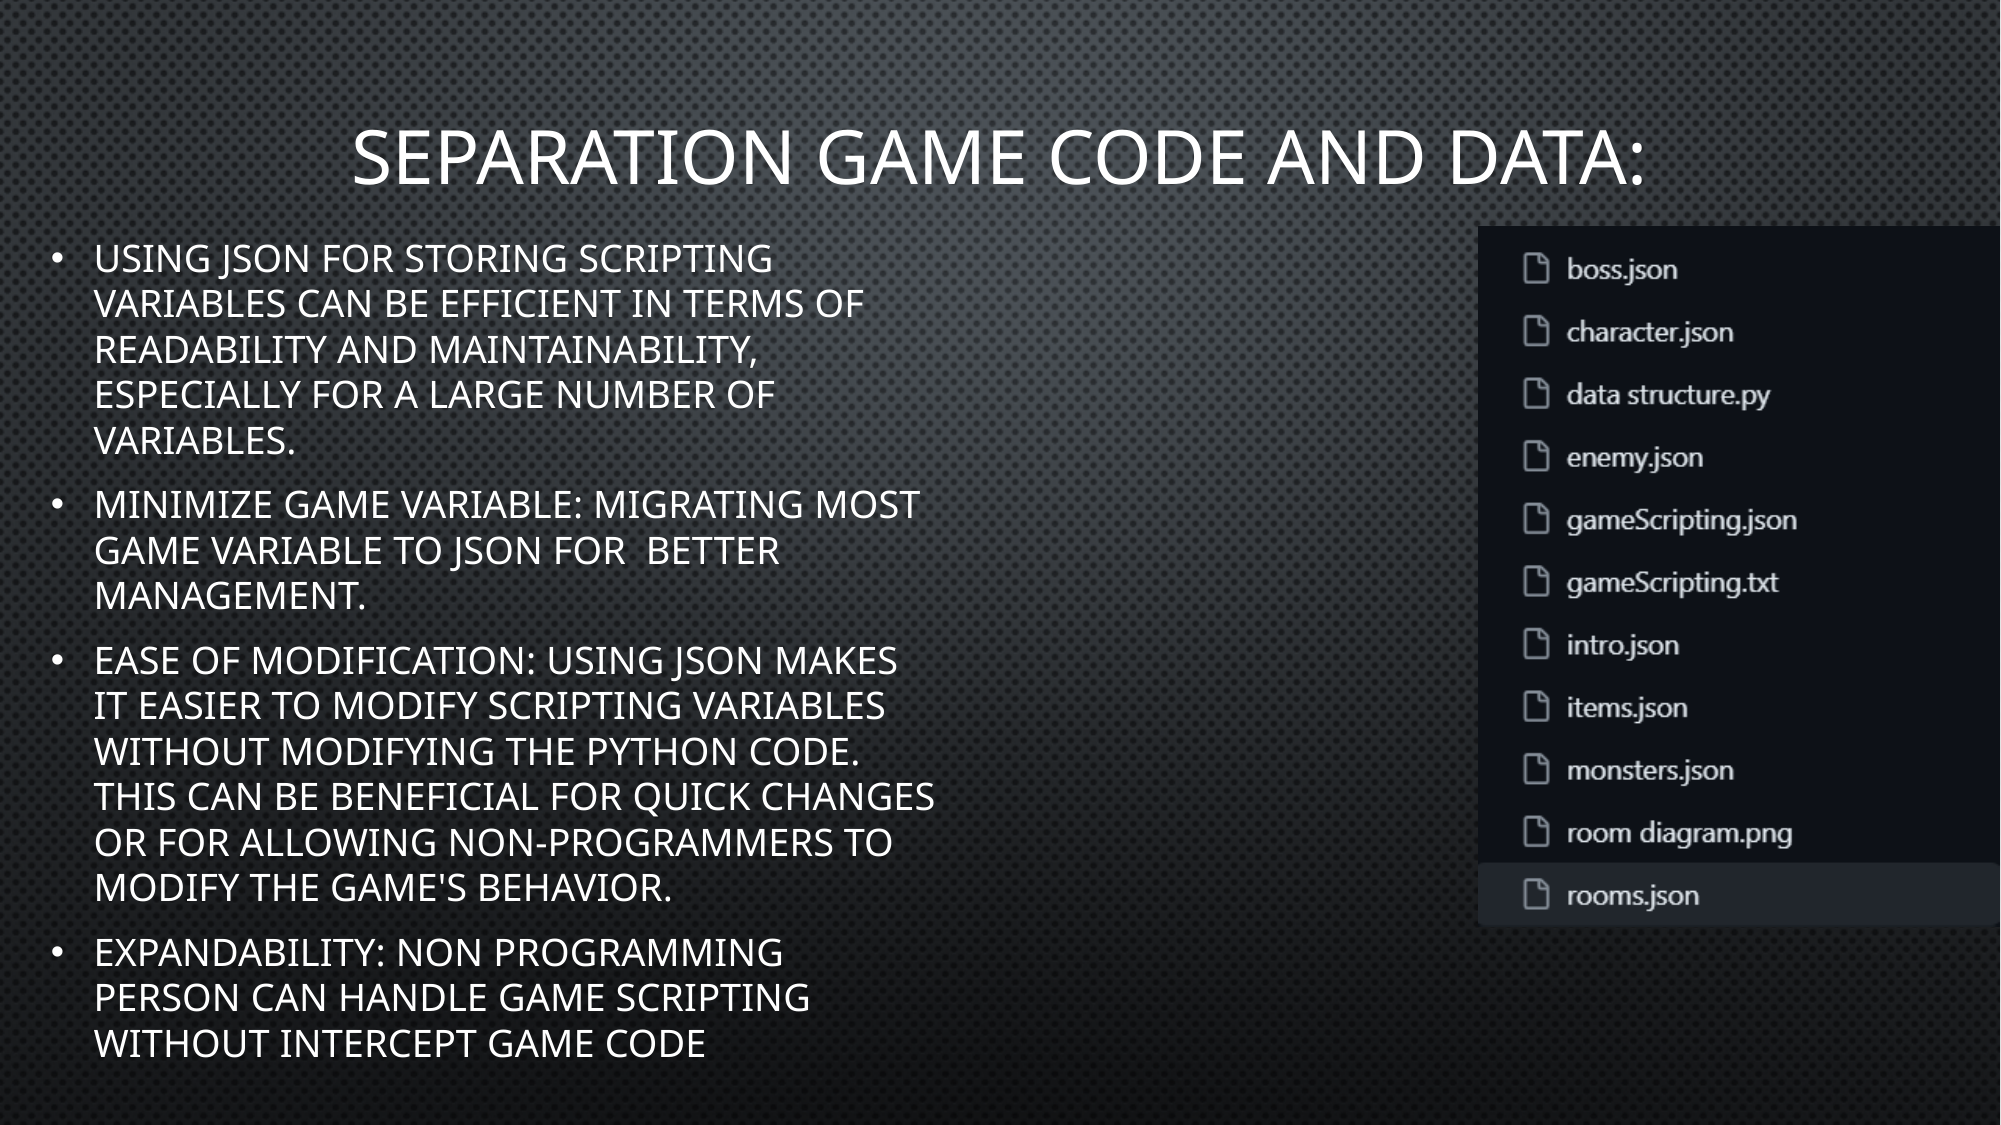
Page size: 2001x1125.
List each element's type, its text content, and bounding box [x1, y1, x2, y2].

list Using JSON for storing scripting variables can be efficient in terms of readability and maintainability, especially for a large number of variables. Minimize game variable: migrating most game variable to JSON for better management. Ease of Modification: Using JSON makes it easier to modify scripting variables without modifying the Python code. This can be beneficial for quick changes or for allowing non-programmers to modify the game's behavior. Expandability: Non programming person can handle game scripting without intercept game code [35, 226, 957, 1100]
picture [0, 0, 2001, 1125]
title SEPARATION GAME CODE AND DATA: [0, 0, 2000, 311]
